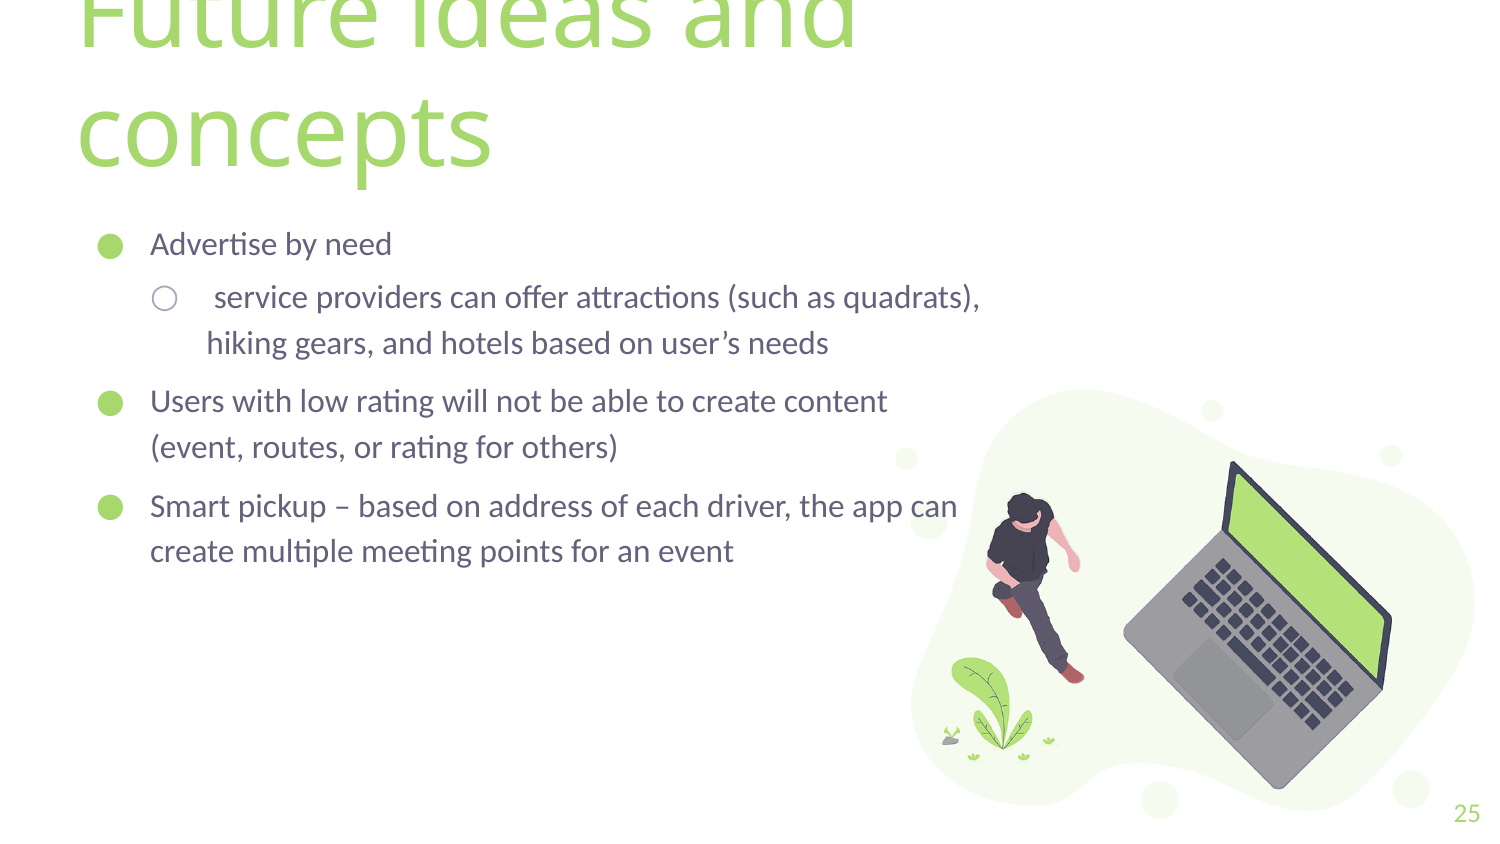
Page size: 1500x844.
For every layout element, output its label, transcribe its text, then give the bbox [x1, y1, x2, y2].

picture [895, 389, 1475, 819]
title Future ideas and concepts [75, 46, 1273, 187]
slide_number 25 [1391, 779, 1482, 844]
list Advertise by need service providers can offer attractions (such as quadrats), hiking gears, and hotels based on user’s needs Users with low rating will not be able to create content (event, routes, or rating for others) Smart pickup – based on address of each driver, the app can create multiple meeting points for an event [75, 216, 991, 671]
